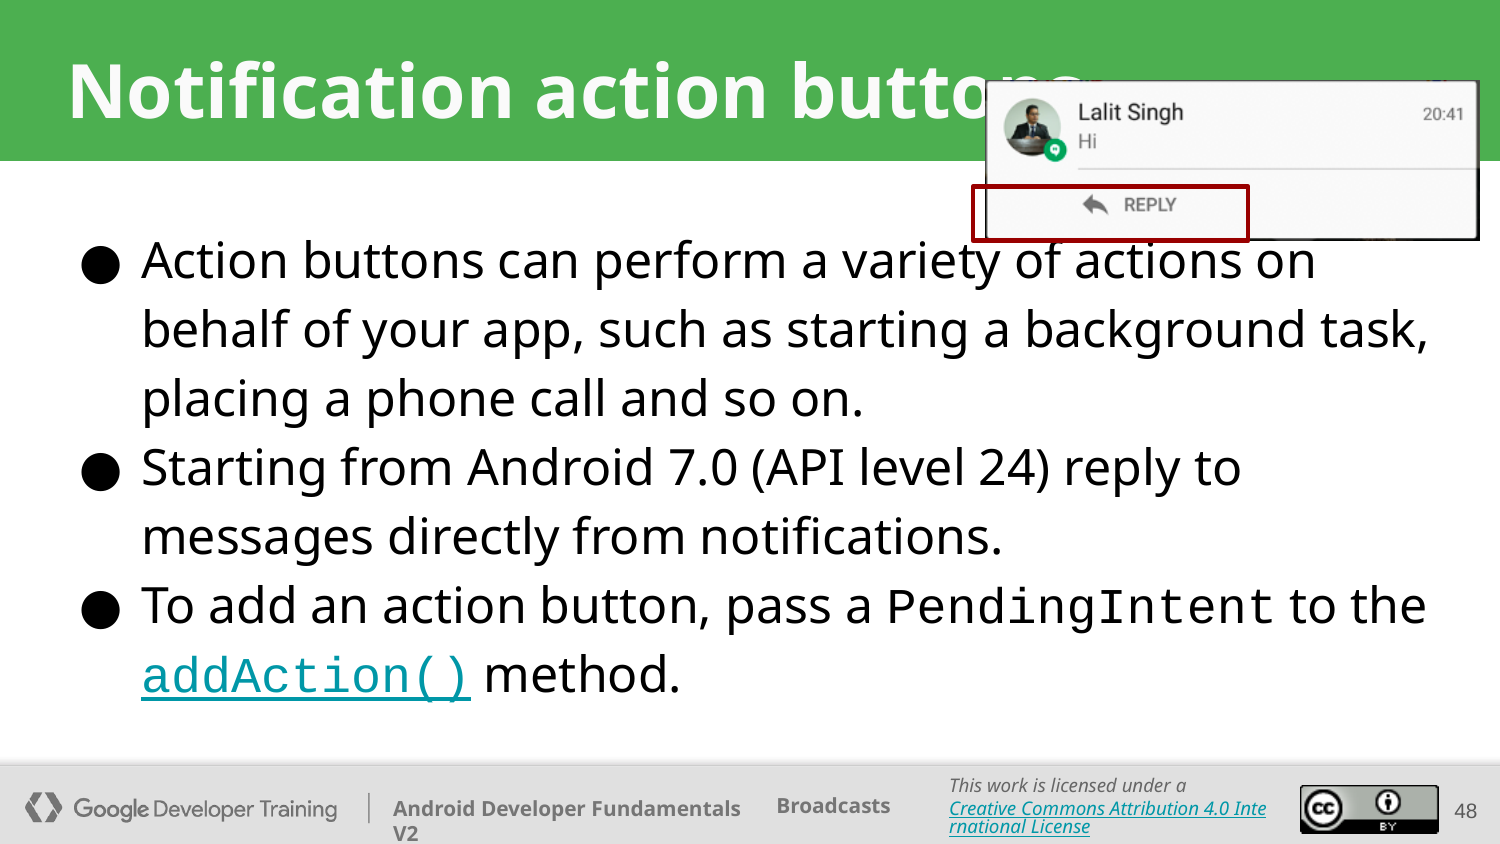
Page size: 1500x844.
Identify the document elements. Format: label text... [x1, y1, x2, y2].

list Action buttons can perform a variety of actions on behalf of your app, such as starting a background task, placing a phone call and so on. Starting from Android 7.0 (API level 24) reply to messages directly from notifications. To add an action button, pass a PendingIntent to the addAction() method. [51, 204, 1449, 744]
text_box [973, 186, 980, 241]
slide_number 48 [1402, 777, 1493, 842]
picture [0, 80, 1500, 844]
title Notification action buttons [51, 28, 1449, 122]
